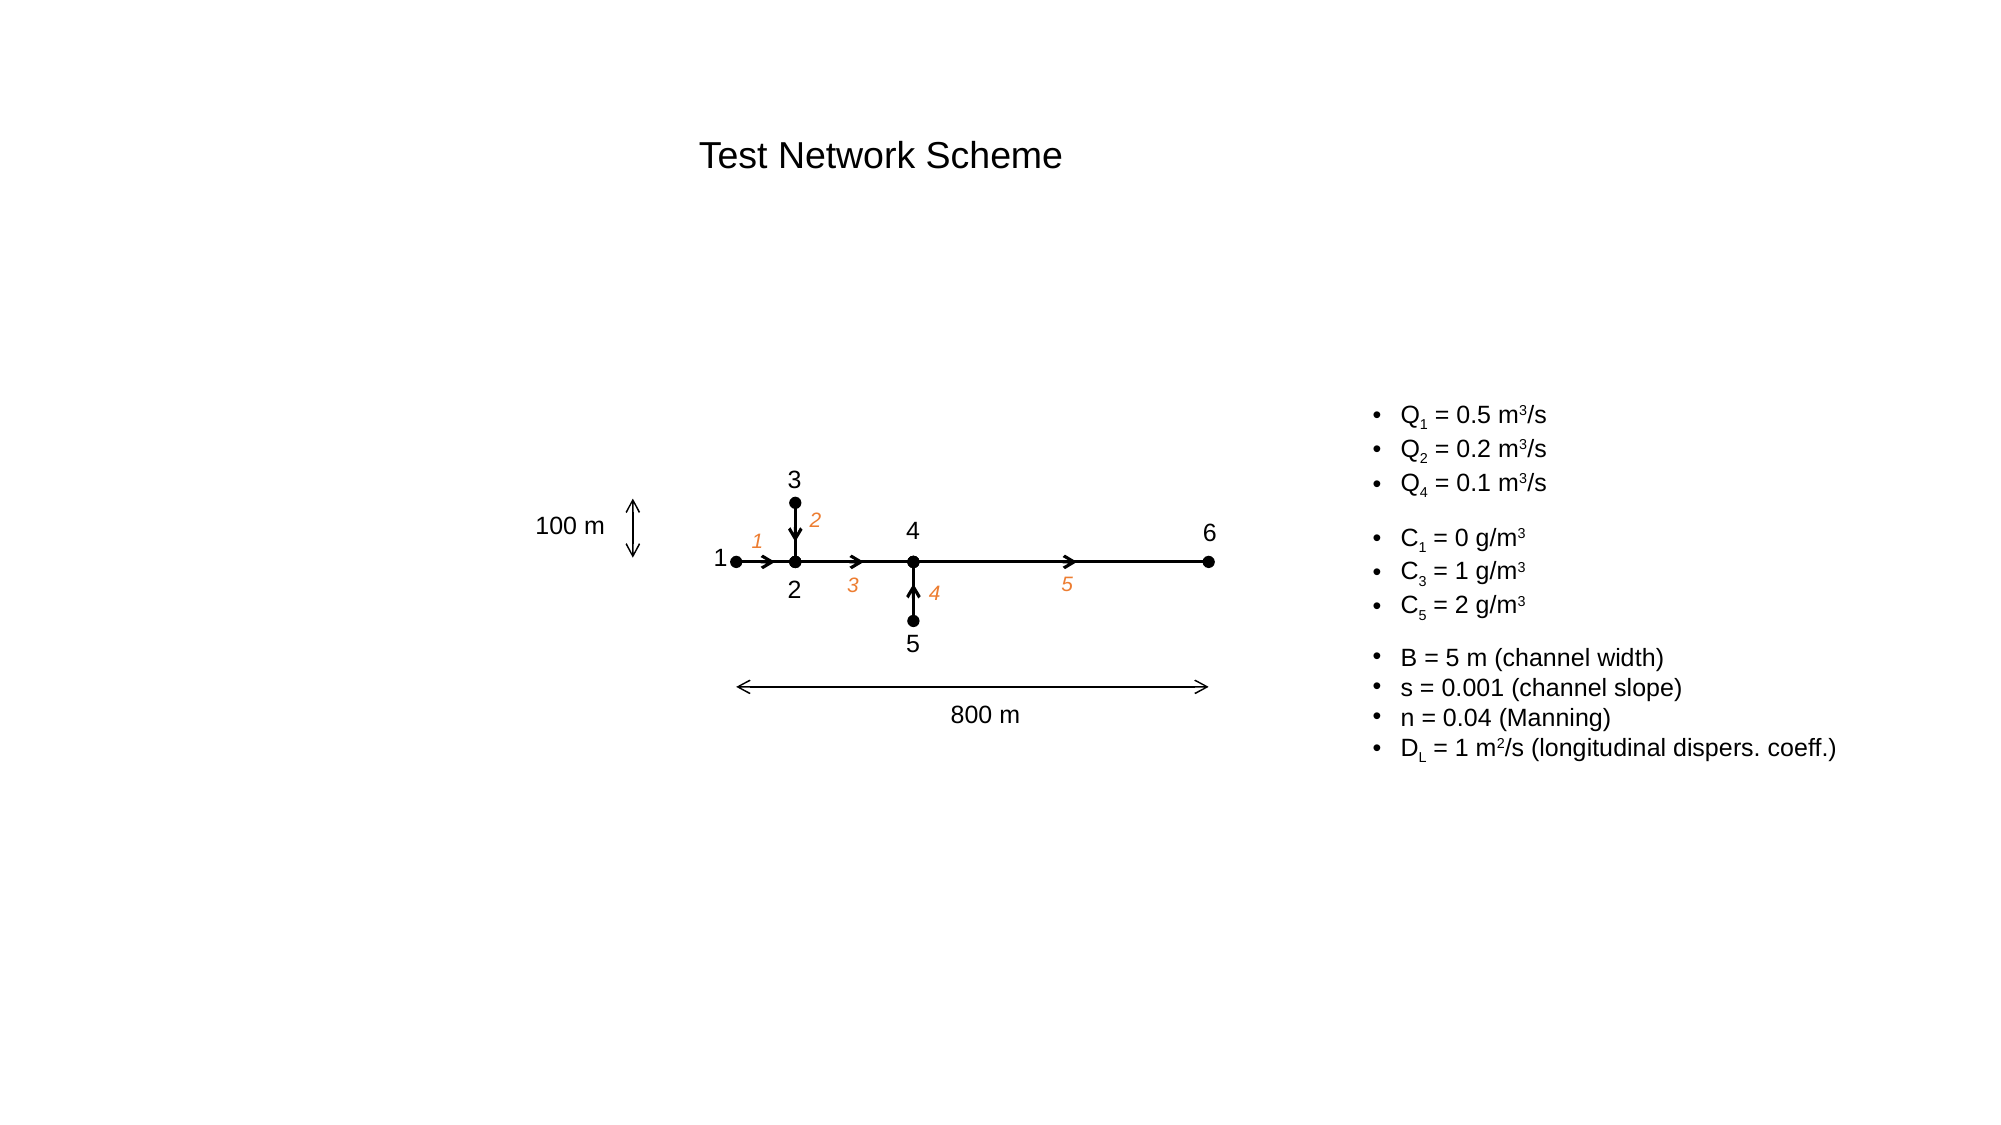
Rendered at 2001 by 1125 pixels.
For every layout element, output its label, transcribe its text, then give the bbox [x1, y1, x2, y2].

text_box Q1 = 0.5 m3/s Q2 = 0.2 m3/s Q4 = 0.1 m3/s [1500, 390, 1741, 513]
text_box C1 = 0 g/m3 C3 = 1 g/m3 C5 = 2 g/m3 [1500, 513, 1741, 631]
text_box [520, 124, 1500, 737]
text_box B = 5 m (channel width) s = 0.001 (channel slope) n = 0.04 (Manning) DL = 1 m2/s (longitudinal dispers. coeff.) [1357, 633, 1857, 773]
